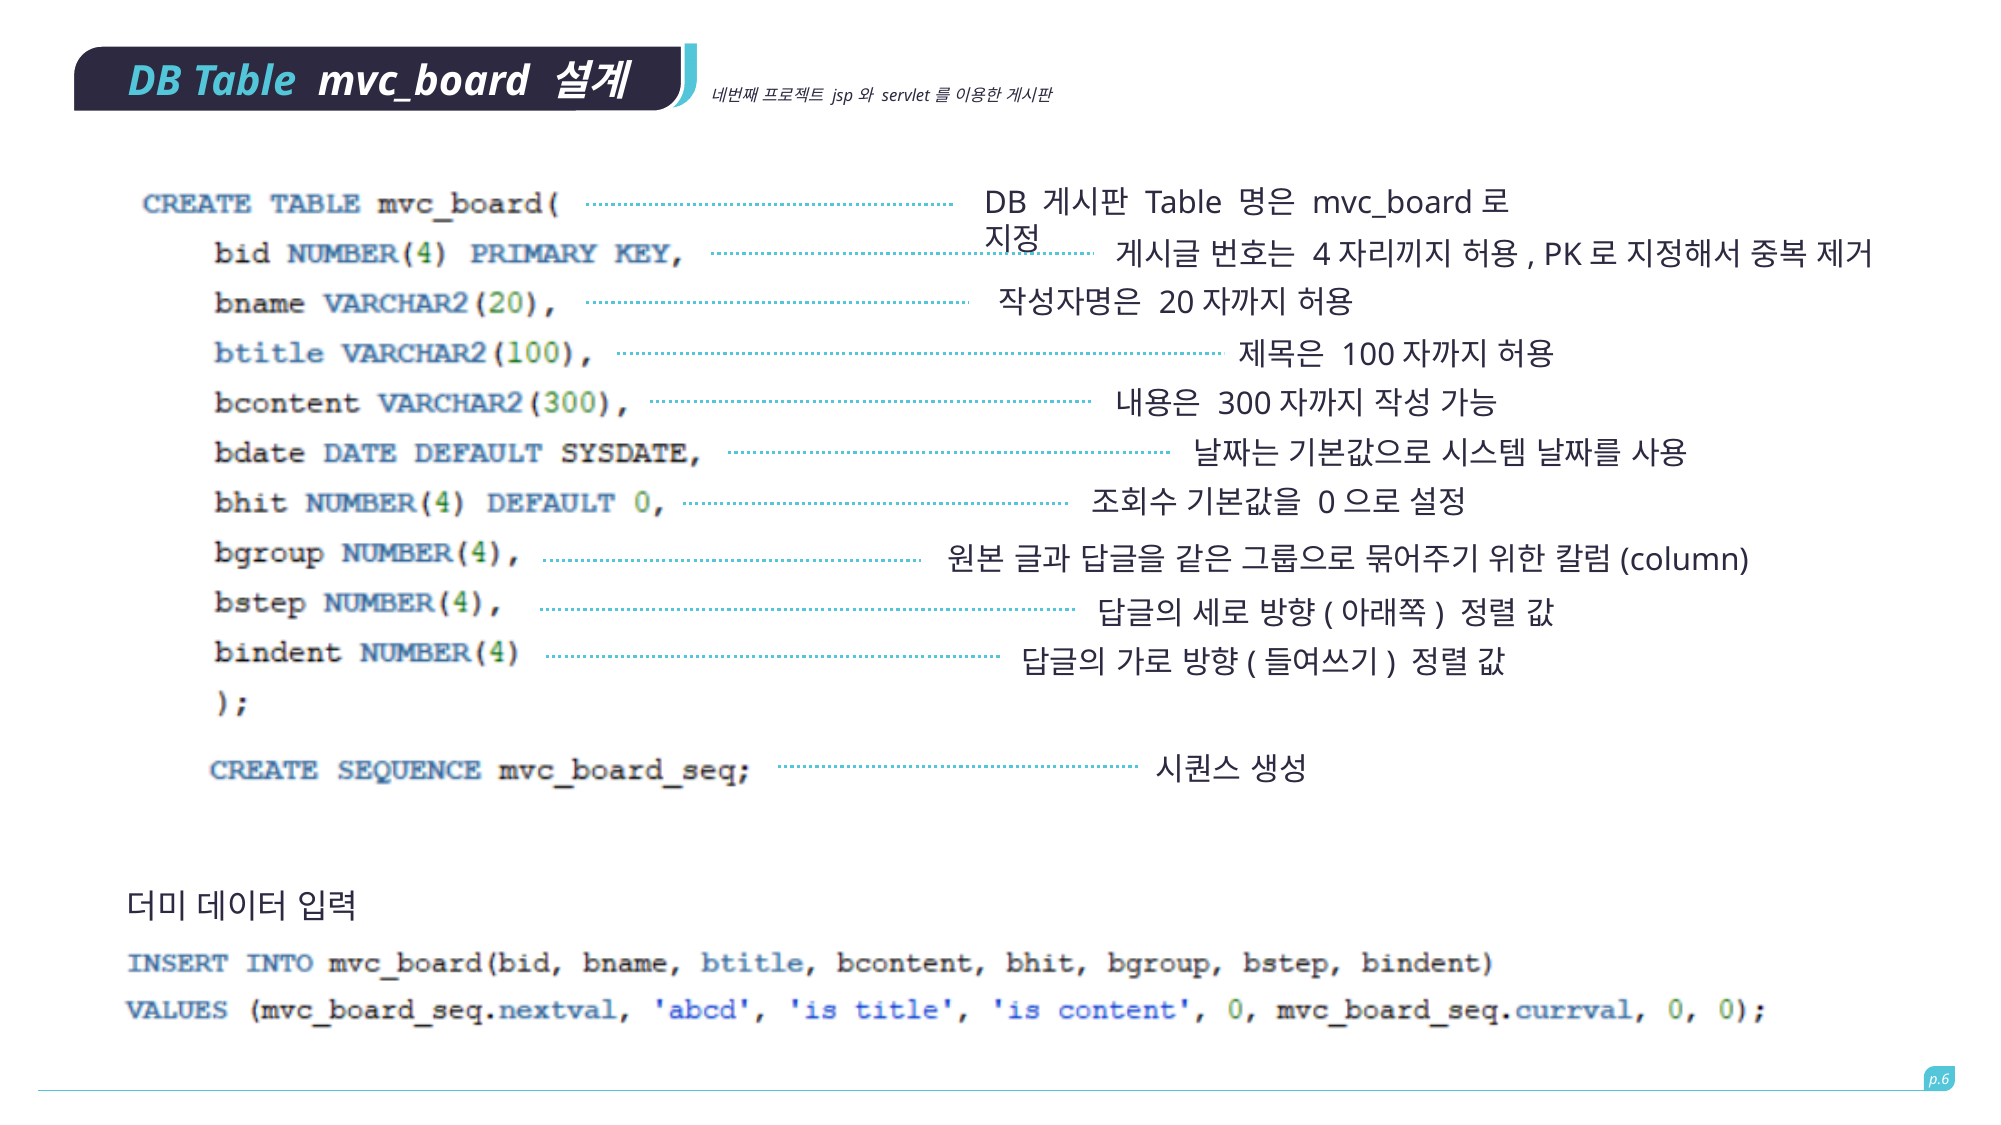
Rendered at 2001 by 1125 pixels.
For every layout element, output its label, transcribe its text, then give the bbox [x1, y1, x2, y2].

text_box 네번째 프로젝트 jsp와 servlet를 이용한 게시판 [695, 76, 1241, 112]
picture [114, 940, 1786, 1037]
text_box DB 게시판 Table 명은 mvc_board로 지정 [969, 174, 1577, 265]
text_box DB Table mvc_board 설계 [71, 43, 684, 114]
text_box 시퀀스 생성 [1140, 741, 1406, 794]
text_box 제목은 100자까지 허용 [1224, 327, 1641, 380]
text_box 답글의 세로 방향(아래쪽) 정렬 값 [1083, 585, 1663, 638]
text_box 내용은 300자까지 작성 가능 [1100, 375, 1545, 428]
text_box 답글의 가로 방향(들여쓰기) 정렬 값 [1006, 634, 1586, 687]
text_box 게시글 번호는 4자리끼지 허용, PK로 지정해서 중복 제거 [1100, 226, 1961, 279]
text_box 조회수 기본값을 0으로 설정 [1077, 474, 1657, 527]
text_box 원본 글과 답글을 같은 그룹으로 묶어주기 위한 칼럼(column) [933, 531, 1813, 584]
text_box 작성자명은 20자까지 허용 [984, 275, 1739, 328]
picture [198, 732, 778, 801]
picture [131, 181, 712, 724]
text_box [37, 1066, 1955, 1092]
text_box 더미 데이터 입력 [112, 877, 720, 933]
text_box 날짜는 기본값으로 시스템 날짜를 사용 [1178, 425, 1759, 478]
